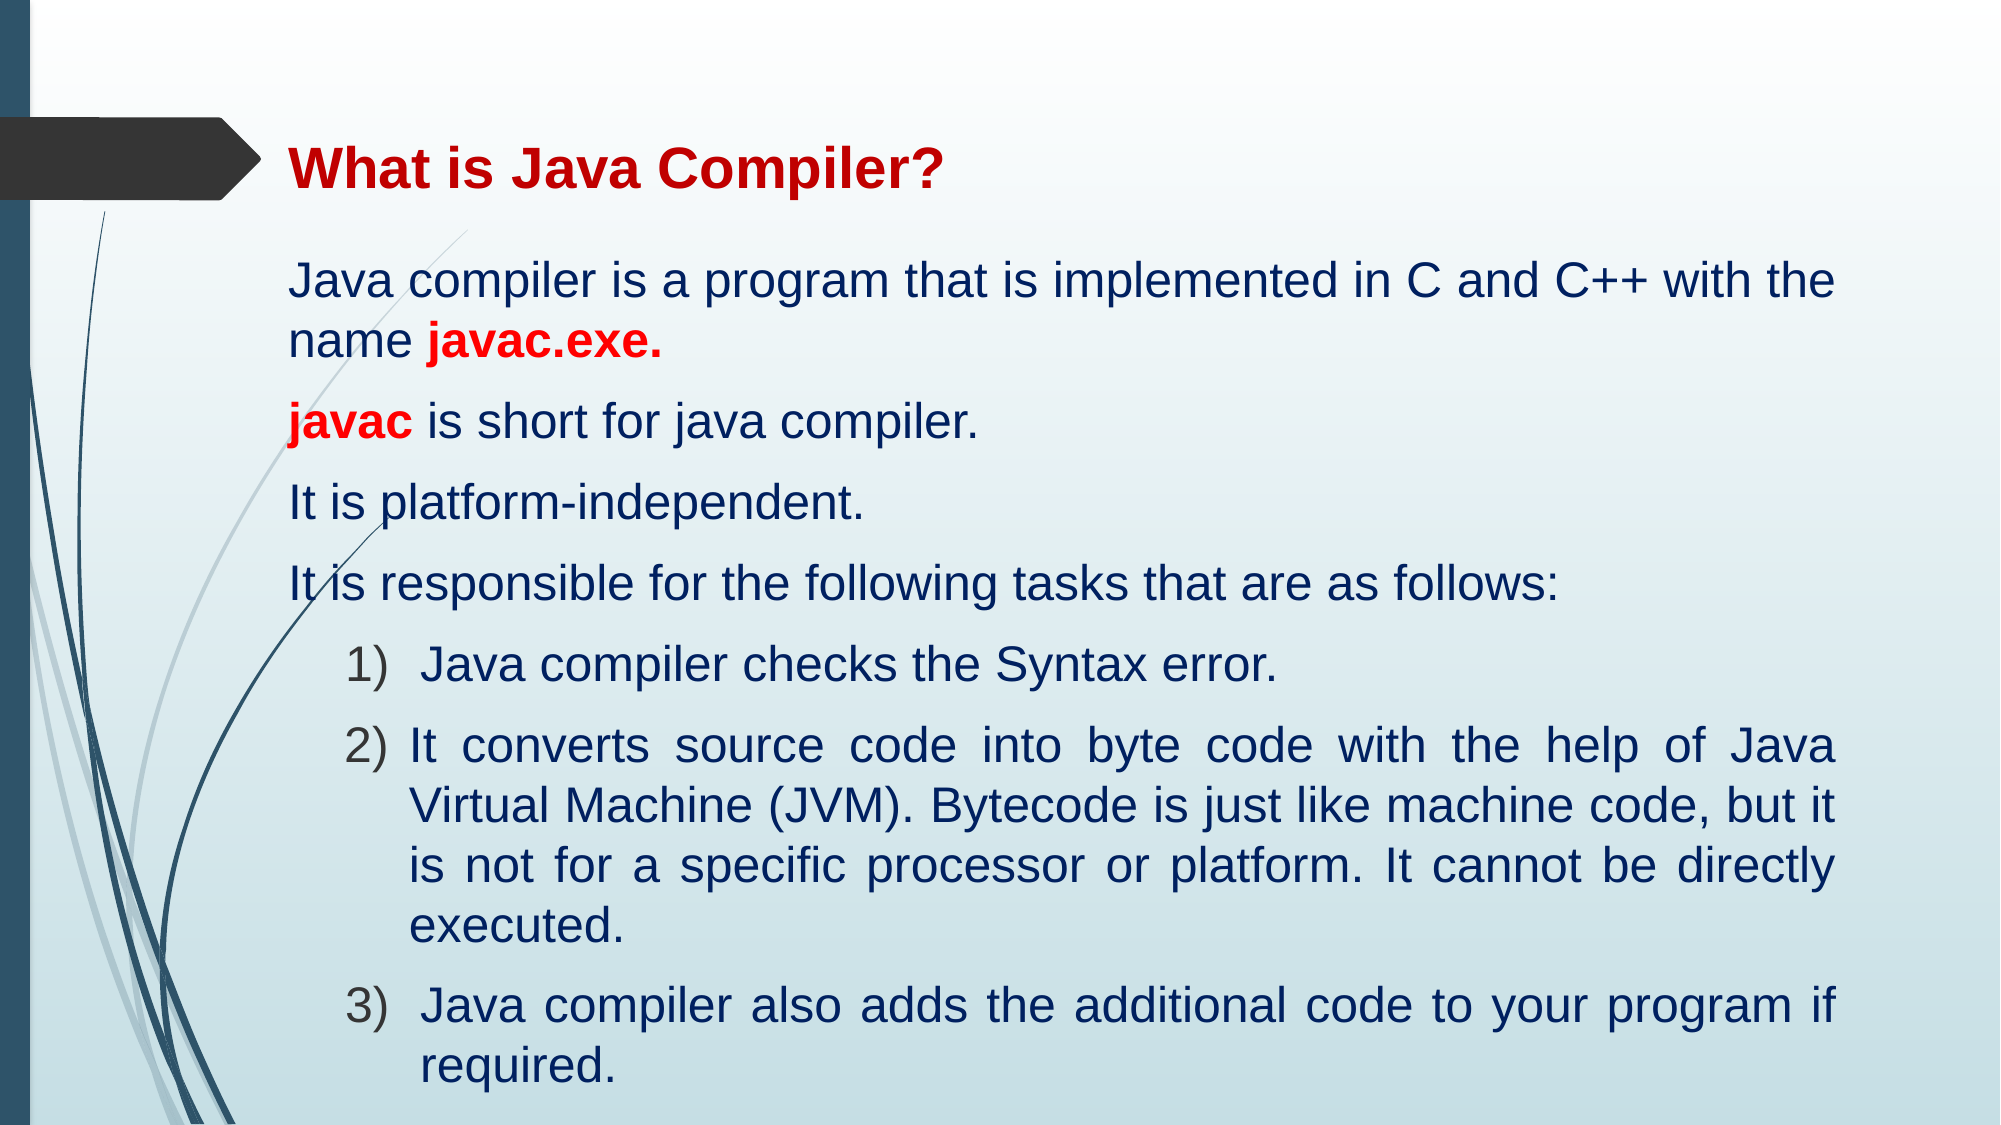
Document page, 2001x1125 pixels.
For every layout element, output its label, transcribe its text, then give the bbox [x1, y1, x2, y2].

list Java compiler is a program that is implemented in C and C++ with the name javac.exe. javac is short for java compiler. It is platform-independent. It is responsible for the following tasks that are as follows: Java compiler checks the Syntax error. It converts source code into byte code with the help of Java Virtual Machine (JVM). Bytecode is just like machine code, but it is not for a specific processor or platform. It cannot be directly executed. Java compiler also adds the additional code to your program if required. [273, 240, 1852, 1125]
title What is Java Compiler? [273, 122, 1735, 206]
